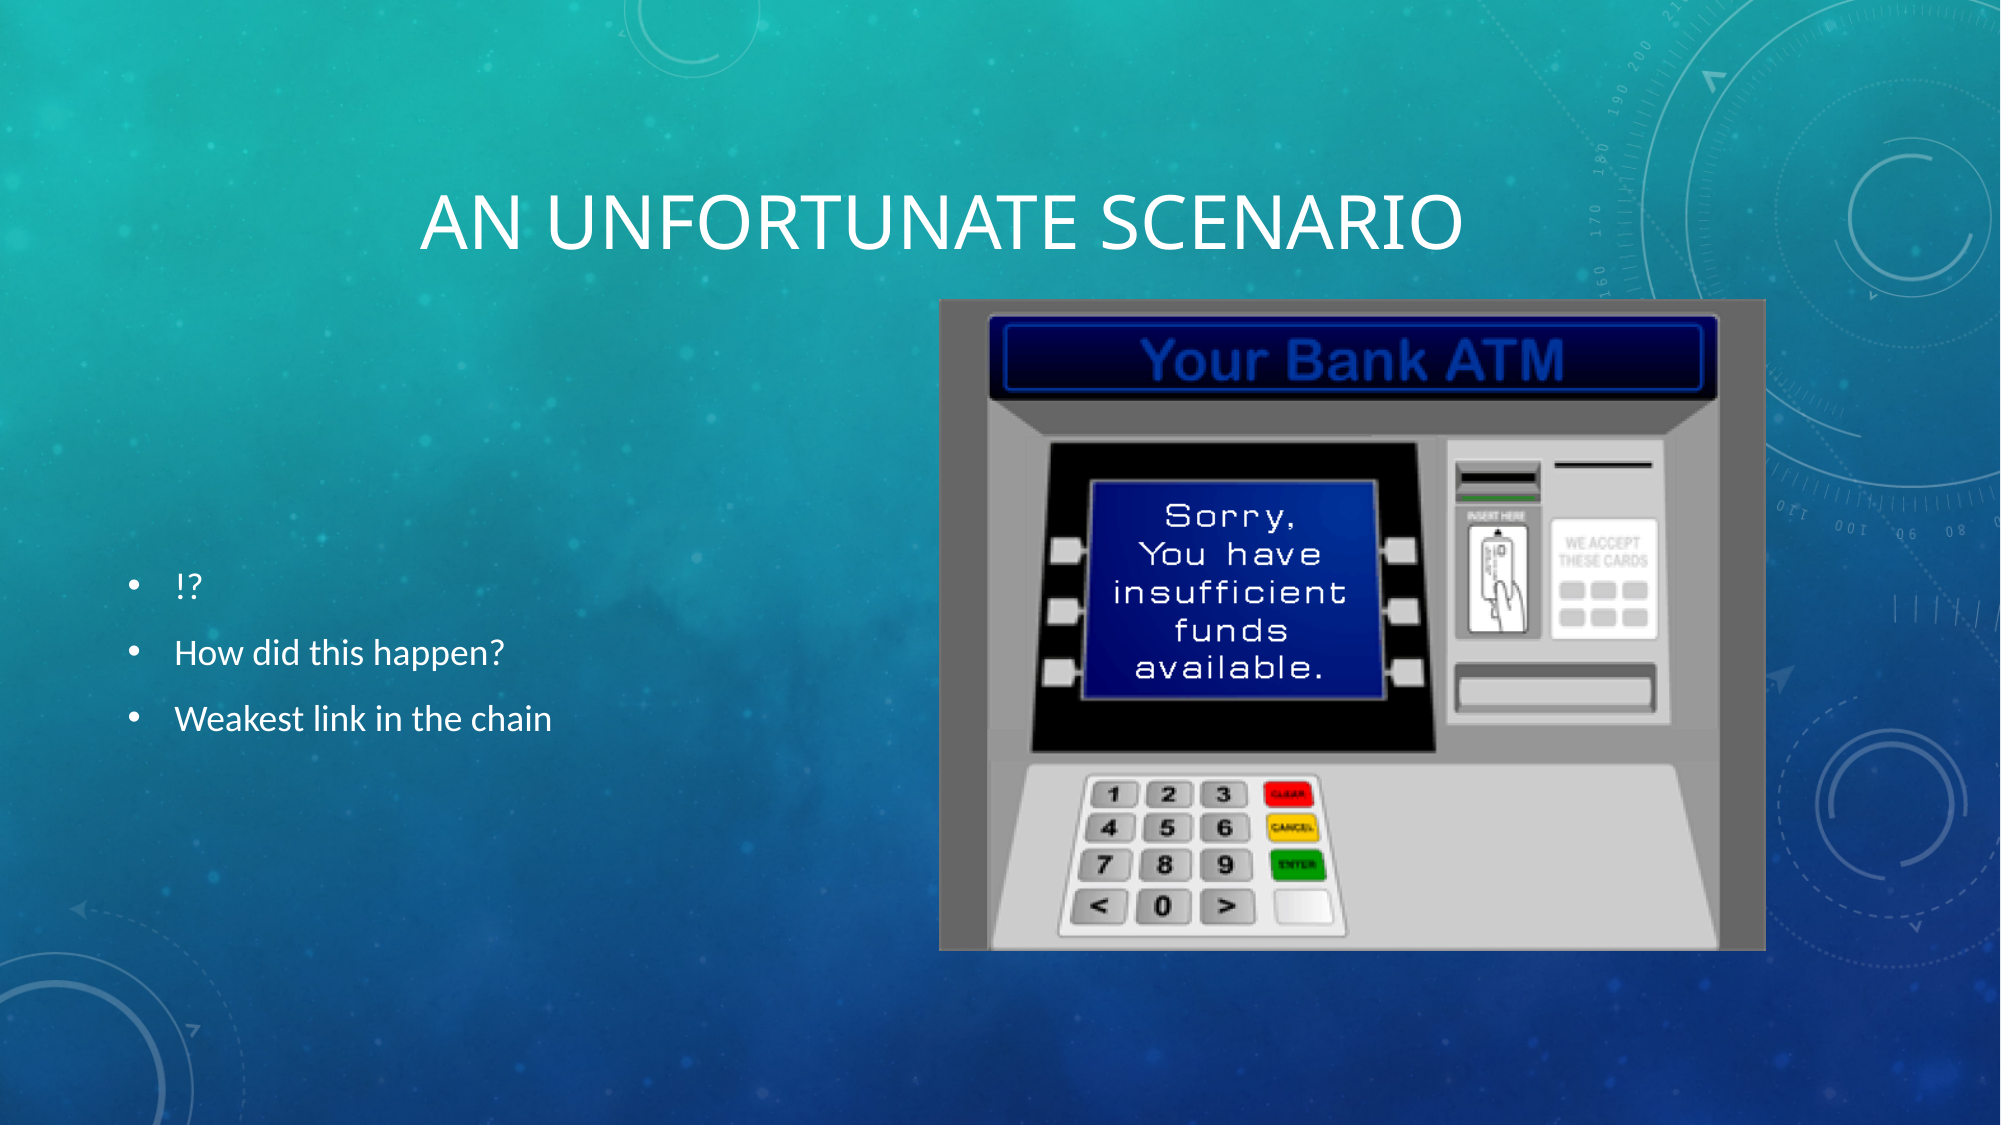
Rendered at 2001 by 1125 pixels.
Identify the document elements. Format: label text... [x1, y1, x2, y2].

title An Unfortunate Scenario [112, 99, 1775, 339]
list !? How did this happen? Weakest link in the chain [1770, 351, 1775, 950]
list !? How did this happen? Weakest link in the chain [112, 351, 933, 950]
picture [0, 0, 2001, 1125]
